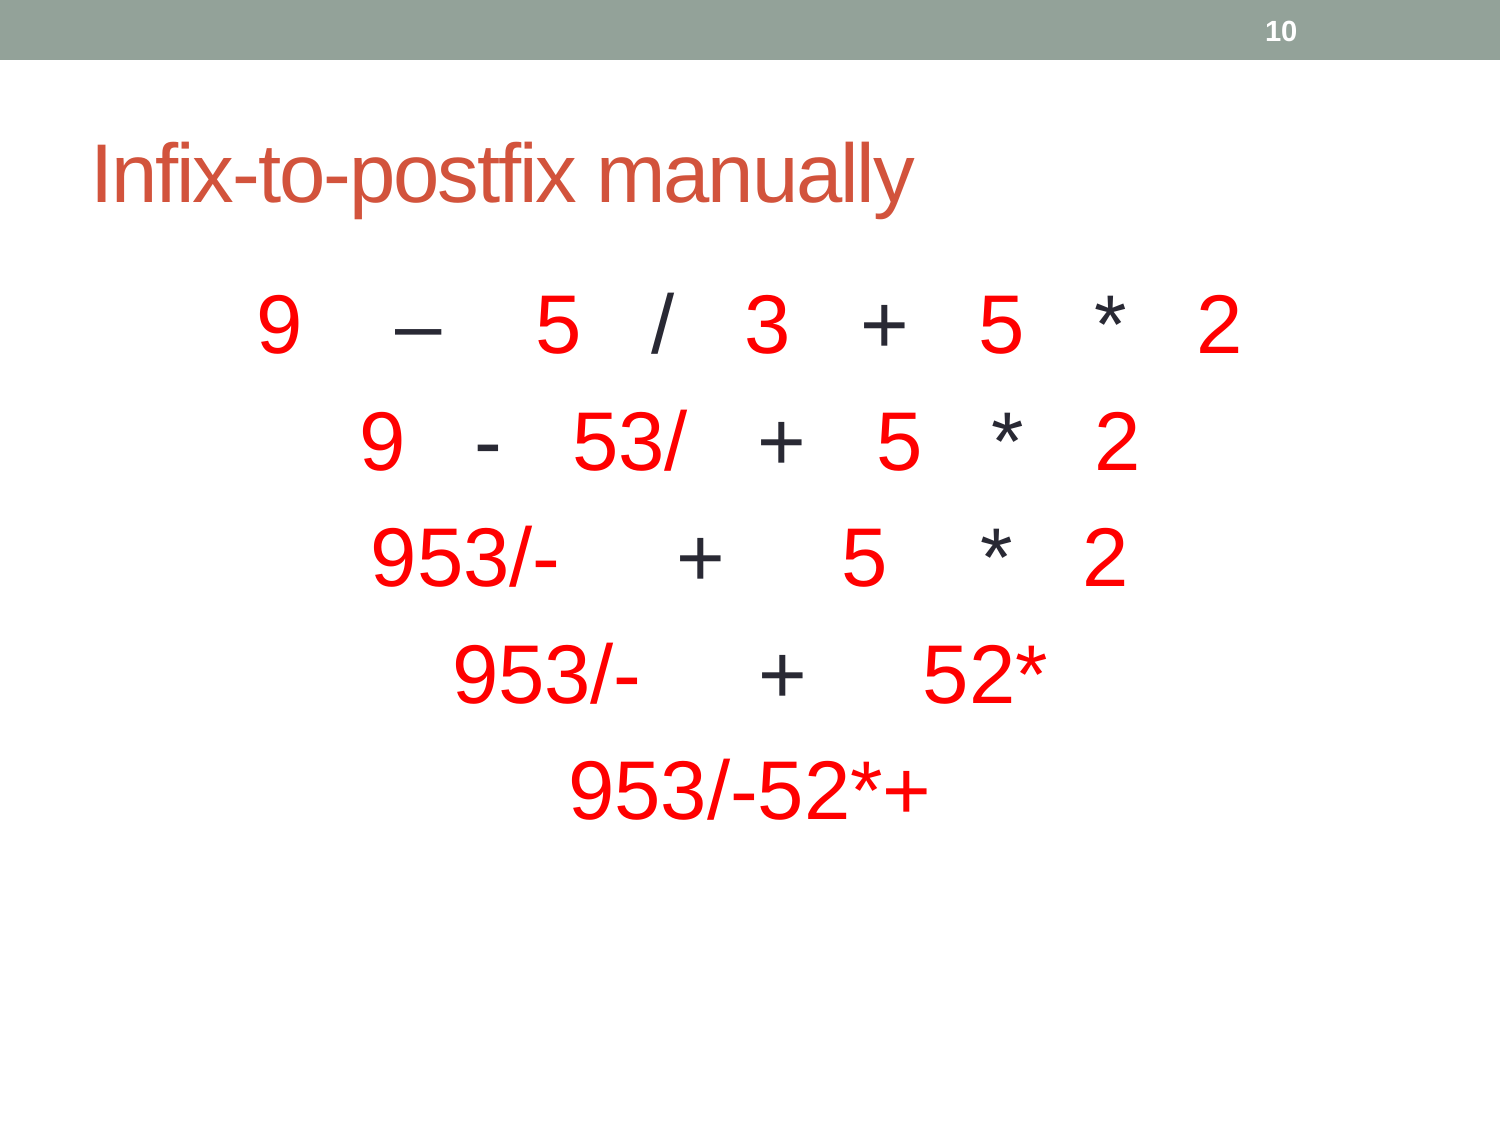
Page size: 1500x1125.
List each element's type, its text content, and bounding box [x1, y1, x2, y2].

list 9 – 5 / 3 + 5 * 2 9 - 53/ + 5 * 2 953/- + 5 * 2 953/- + 52* 953/-52*+ [75, 262, 1425, 1063]
title Infix-to-postfix manually [75, 87, 1425, 250]
slide_number 10 [1250, 3, 1425, 57]
